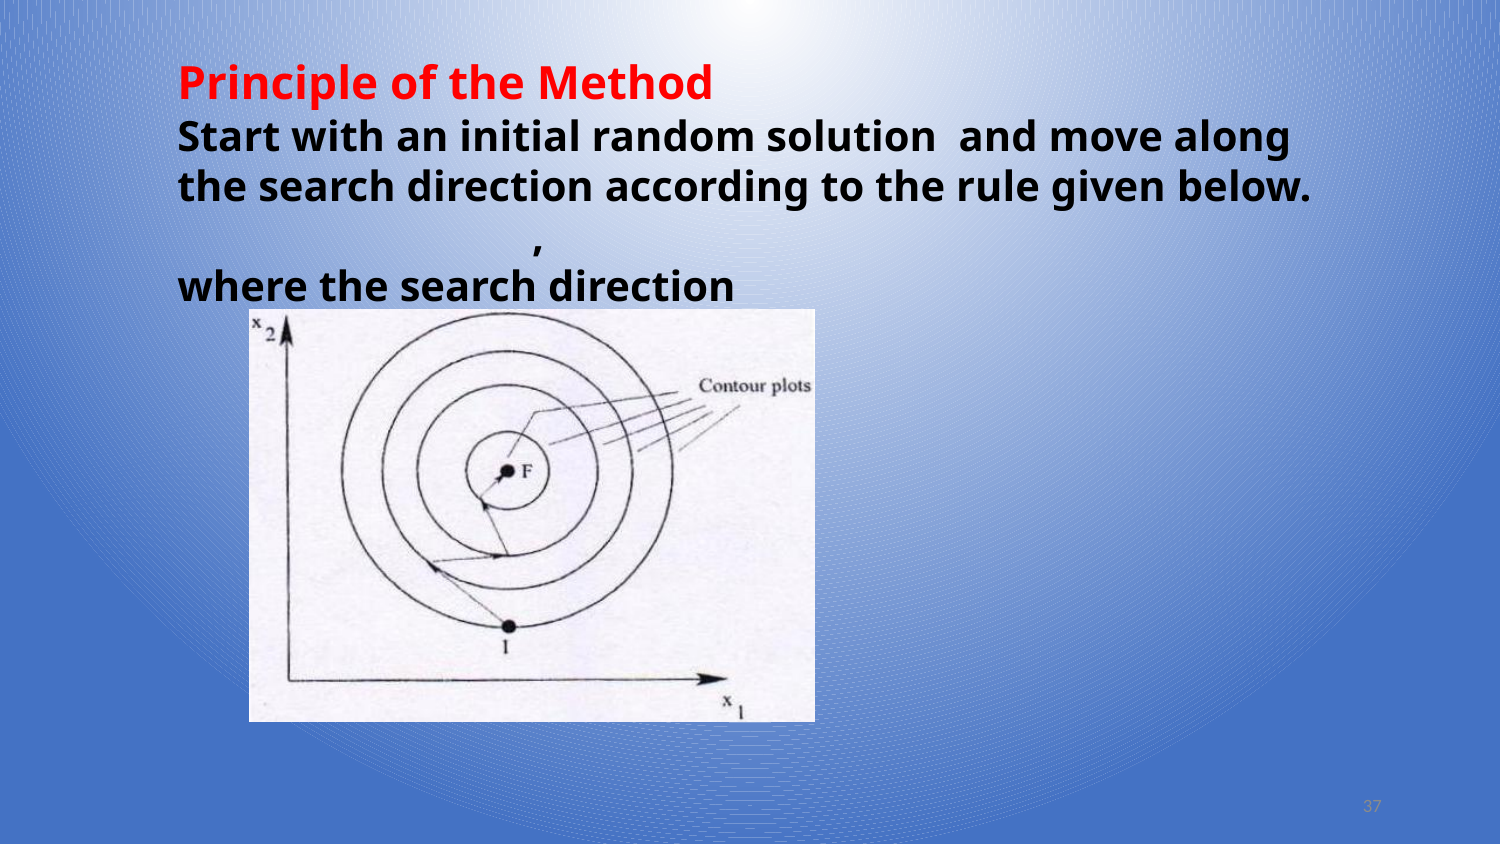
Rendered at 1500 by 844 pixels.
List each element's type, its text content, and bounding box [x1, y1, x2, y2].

slide_number 37 [1059, 782, 1397, 827]
picture [249, 309, 815, 722]
